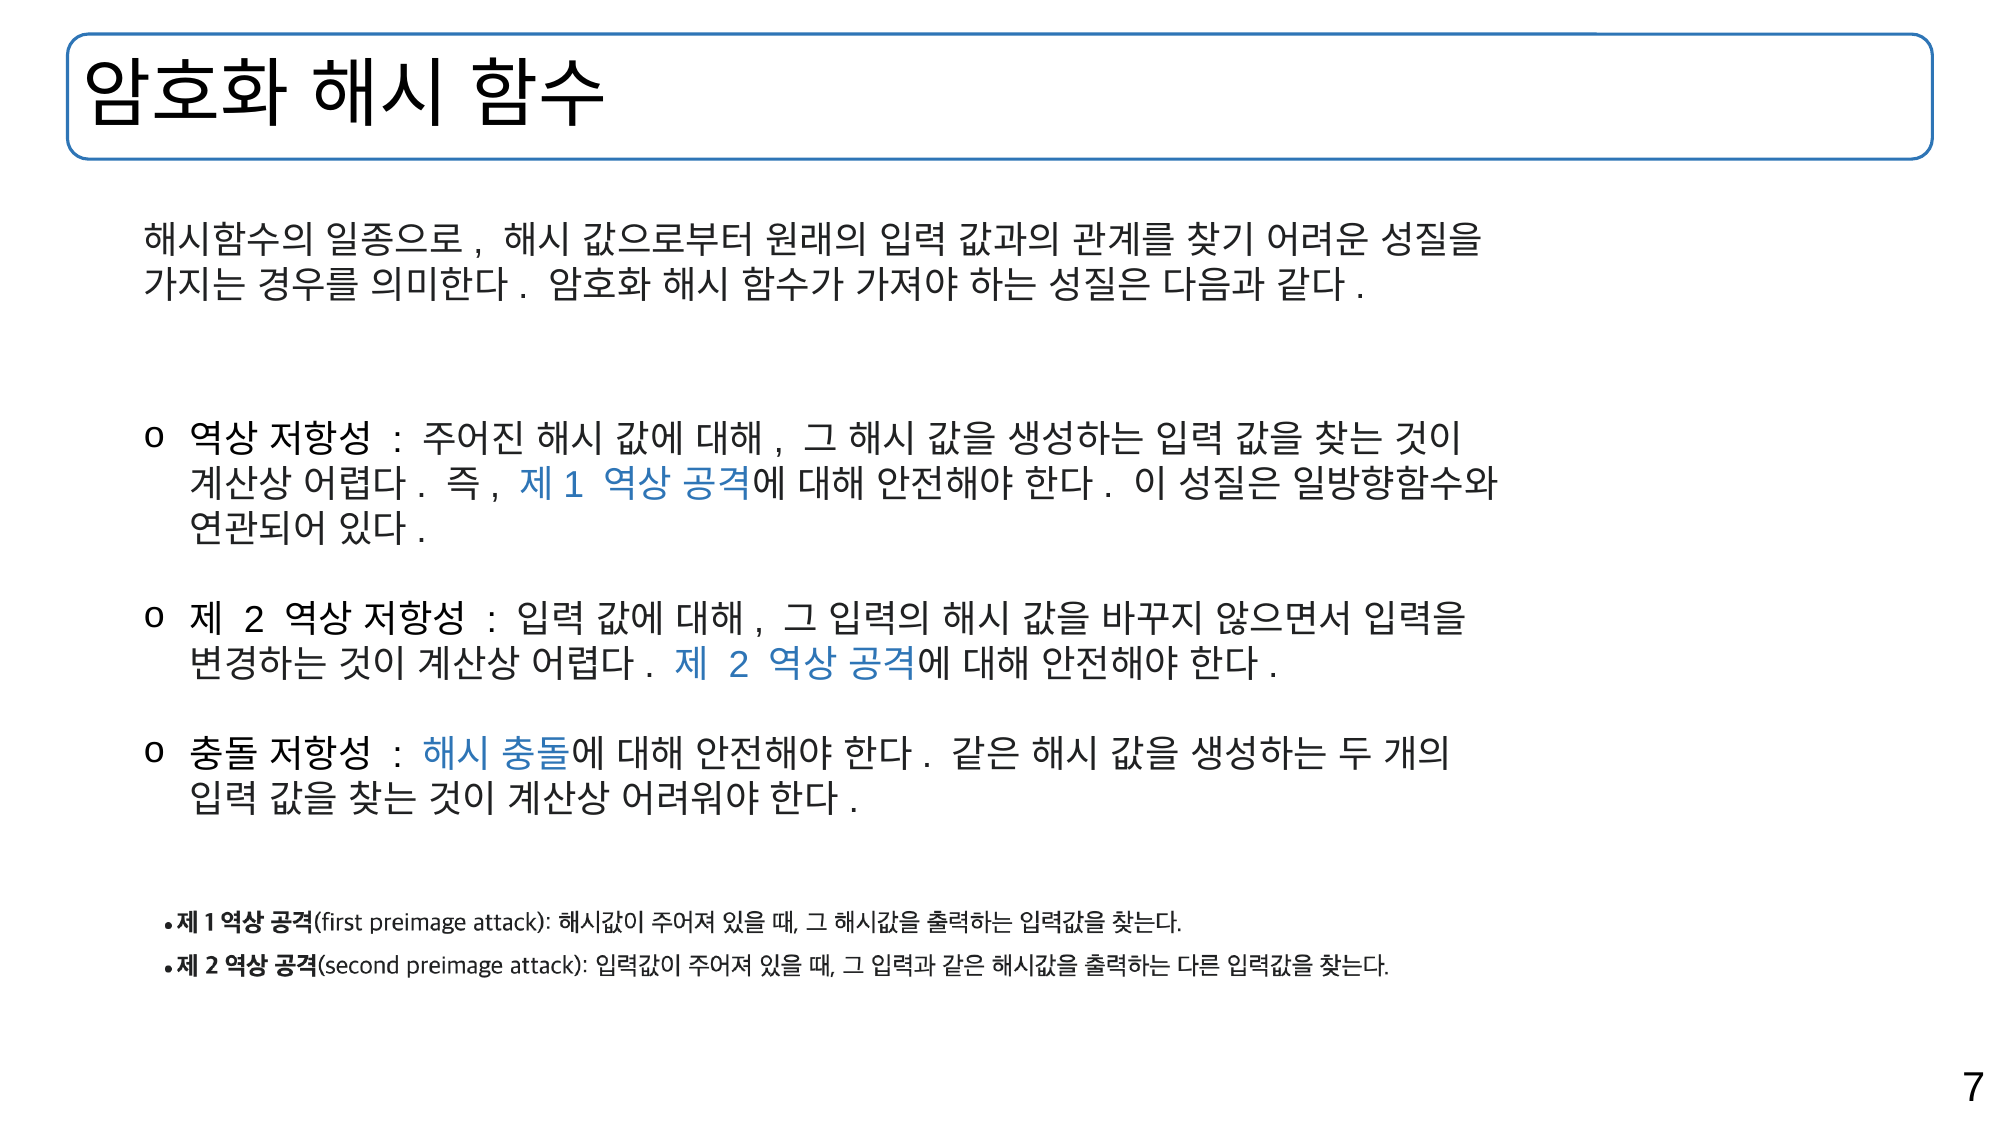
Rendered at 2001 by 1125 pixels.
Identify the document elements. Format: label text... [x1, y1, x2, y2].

text_box 역상 저항성 : 주어진 해시 값에 대해, 그 해시 값을 생성하는 입력 값을 찾는 것이 계산상 어렵다. 즉, 제1 역상 공격에 대해 안전해야 한다. 이 성질은 일방향함수와 연관되어 있다. 제 2 역상 저항성 : 입력 값에 대해, 그 입력의 해시 값을 바꾸지 않으면서 입력을 변경하는 것이 계산상 어렵다. 제 2 역상 공격에 대해 안전해야 한다. 충돌 저항성 : 해시 충돌에 대해 안전해야 한다. 같은 해시 값을 생성하는 두 개의 입력 값을 찾는 것이 계산상 어려워야 한다. [128, 408, 1547, 828]
text_box 해시함수의 일종으로, 해시 값으로부터 원래의 입력 값과의 관계를 찾기 어려운 성질을 가지는 경우를 의미한다. 암호화 해시 함수가 가져야 하는 성질은 다음과 같다. [128, 208, 1509, 313]
title 암호화 해시 함수 [67, 34, 1933, 160]
picture [128, 895, 1404, 986]
